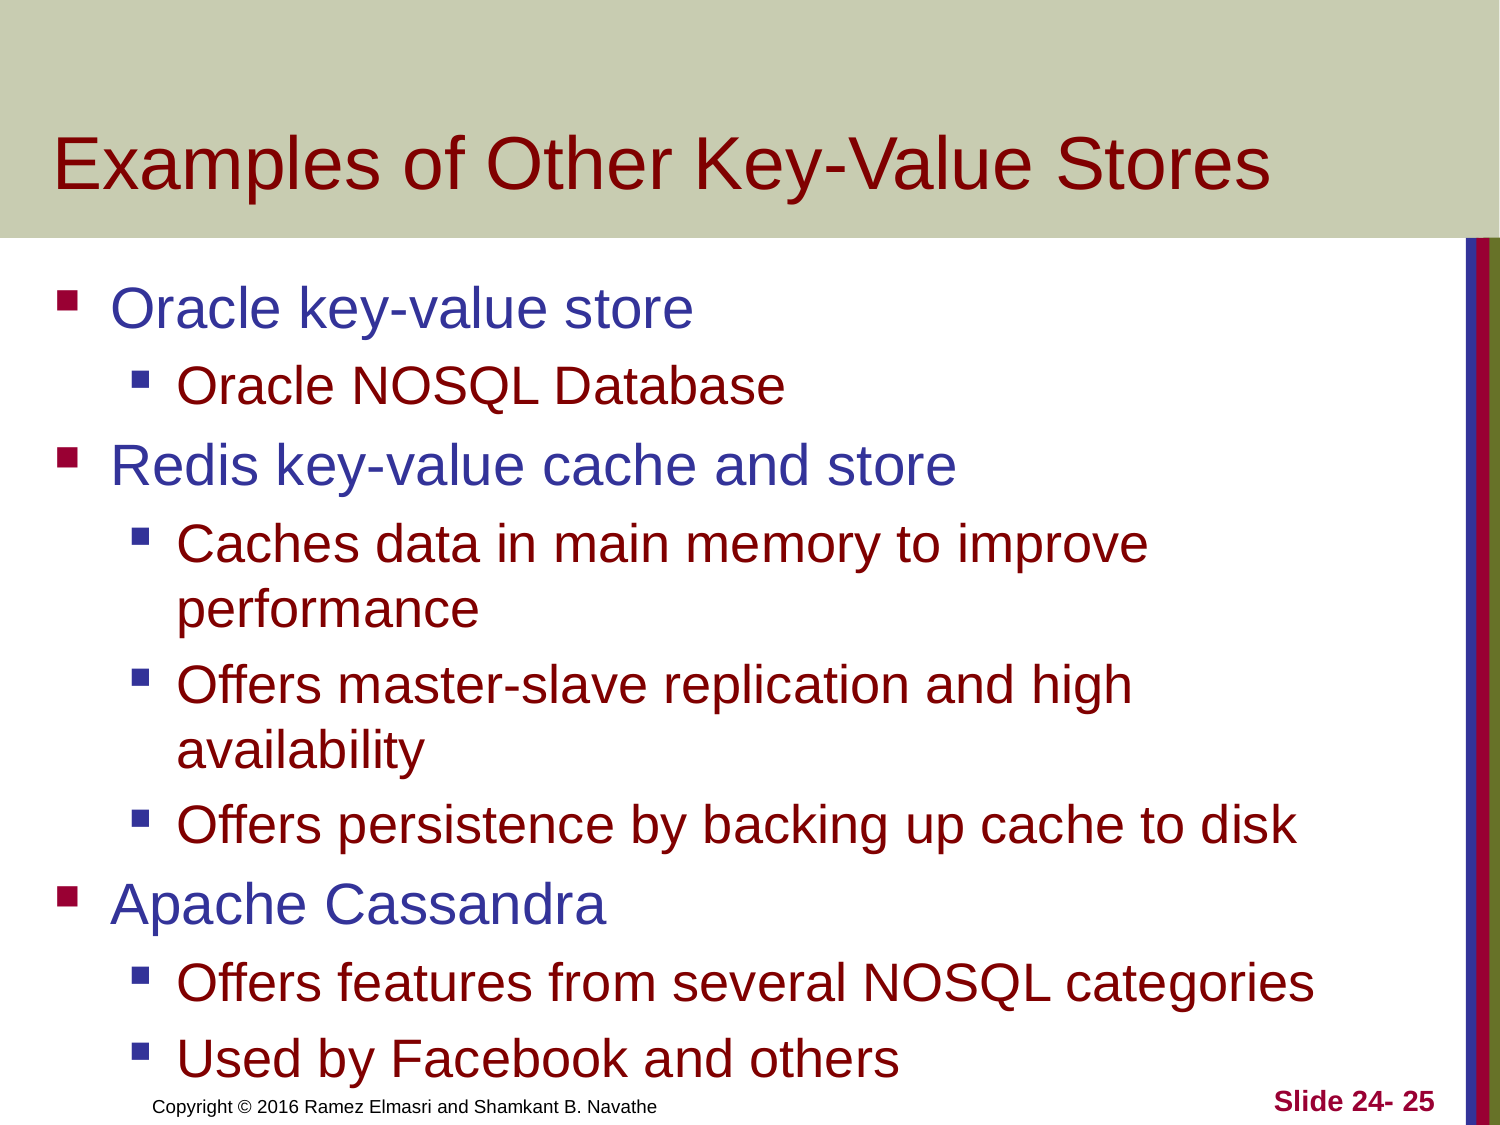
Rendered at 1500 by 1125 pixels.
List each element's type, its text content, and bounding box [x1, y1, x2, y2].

list Oracle key-value store Oracle NOSQL Database Redis key-value cache and store Caches data in main memory to improve performance Offers master-slave replication and high availability Offers persistence by backing up cache to disk Apache Cassandra Offers features from several NOSQL categories Used by Facebook and others [39, 262, 1400, 1013]
title Examples of Other Key-Value Stores [37, 49, 1317, 213]
slide_number Slide 24- 25 [1137, 1049, 1451, 1125]
